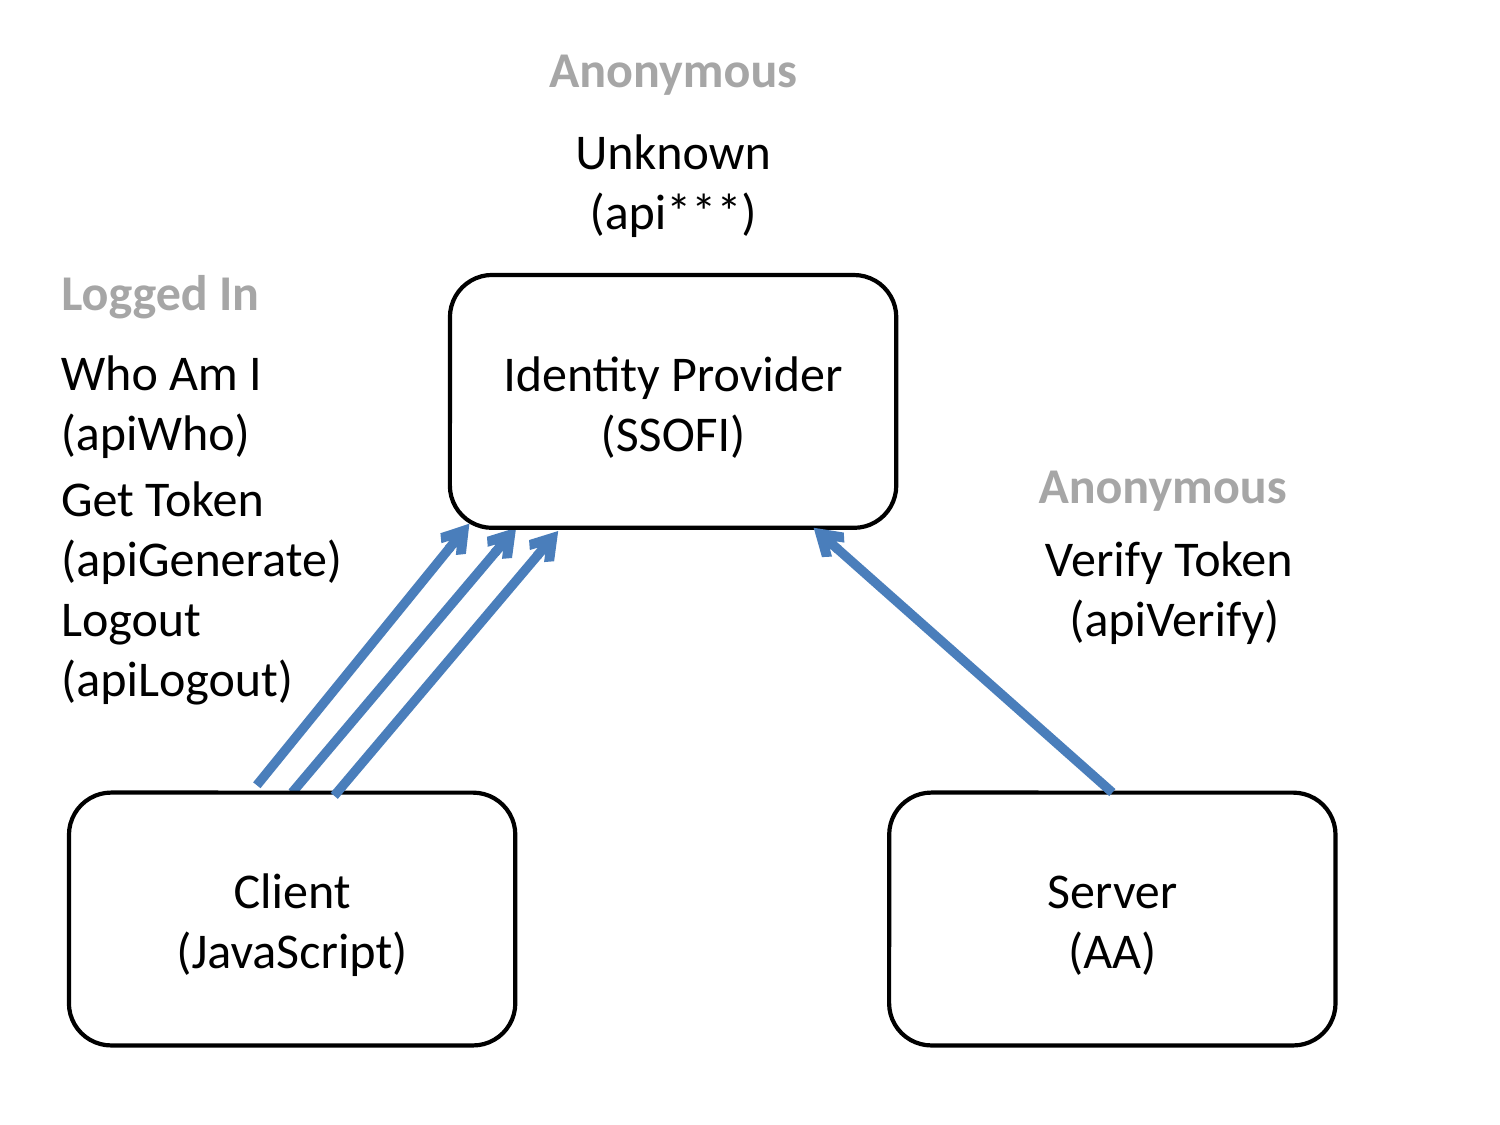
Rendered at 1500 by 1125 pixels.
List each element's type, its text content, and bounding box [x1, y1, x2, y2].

text_box Anonymous [534, 29, 813, 105]
text_box Verify Token (apiVerify) [1030, 519, 1319, 655]
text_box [256, 523, 470, 786]
text_box Client (JavaScript) [66, 790, 518, 1048]
text_box Server (AA) [887, 790, 1338, 1048]
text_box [333, 530, 559, 797]
text_box Unknown (api***) [560, 112, 786, 248]
text_box Logged In [46, 253, 275, 328]
text_box Anonymous [1023, 446, 1302, 522]
text_box Get Token (apiGenerate) Logout (apiLogout) [46, 459, 358, 715]
text_box Identity Provider (SSOFI) [447, 272, 899, 530]
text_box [813, 527, 1113, 793]
text_box Who Am I (apiWho) [46, 333, 277, 468]
